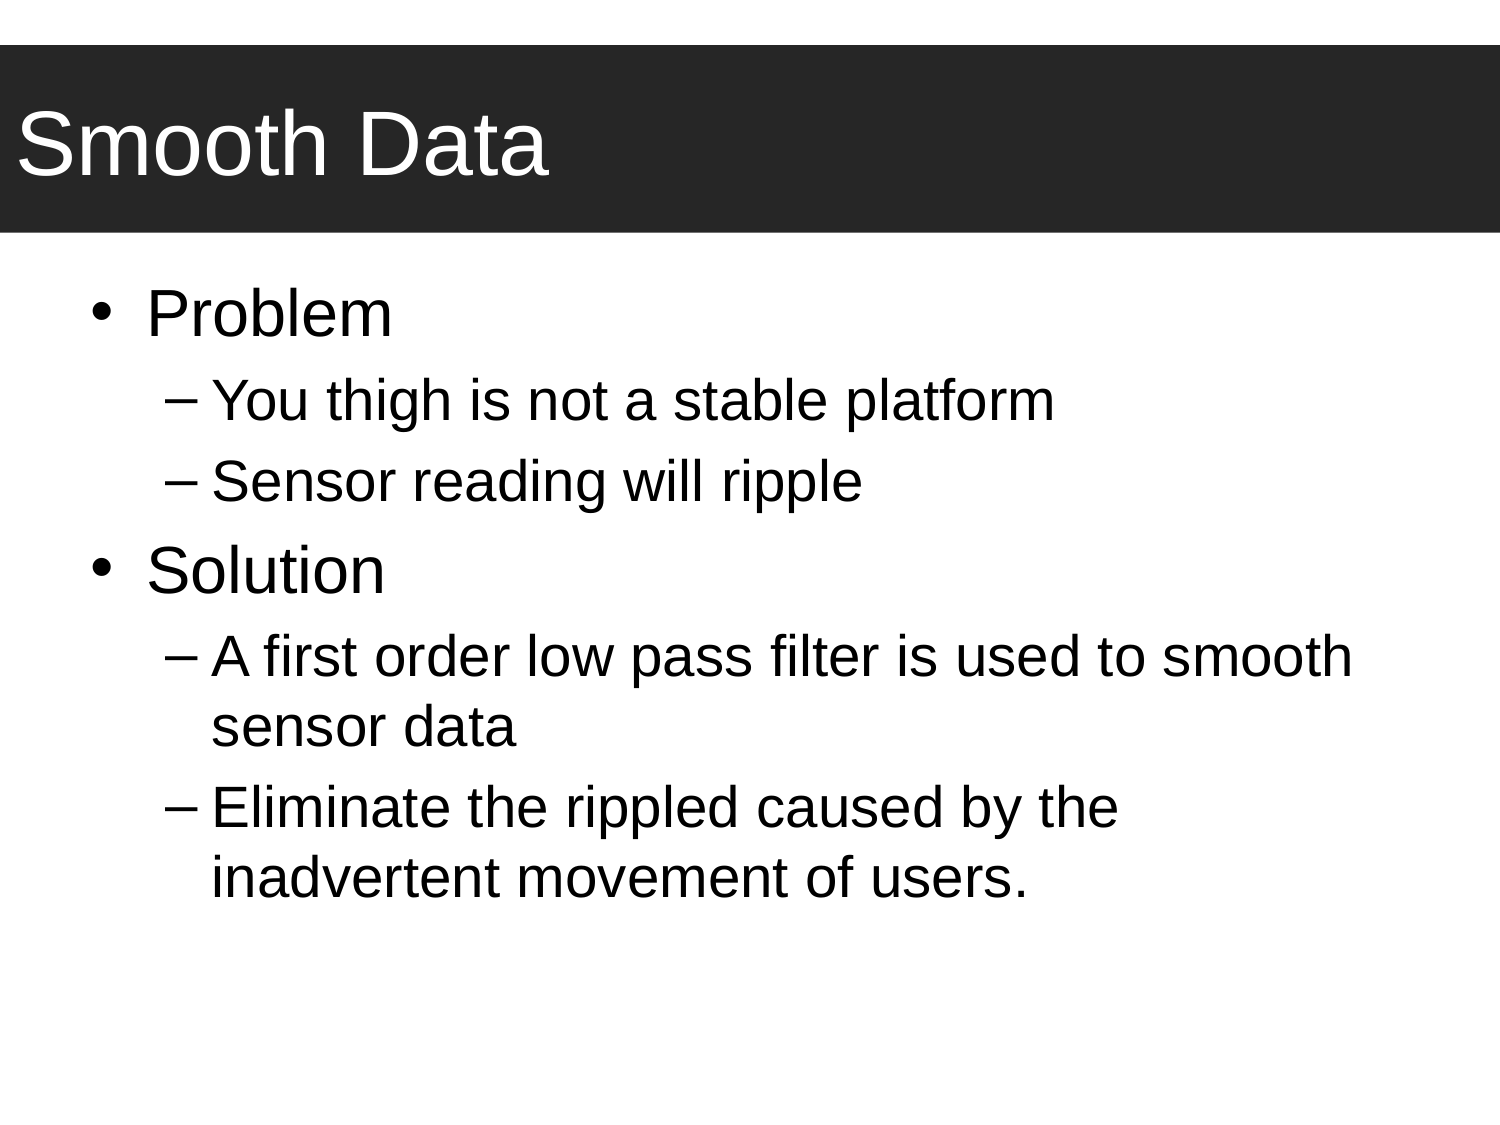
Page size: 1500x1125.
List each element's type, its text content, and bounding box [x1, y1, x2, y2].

list Problem You thigh is not a stable platform Sensor reading will ripple Solution A first order low pass filter is used to smooth sensor data Eliminate the rippled caused by the inadvertent movement of users. [75, 262, 1425, 1005]
title Smooth Data [0, 45, 1500, 233]
